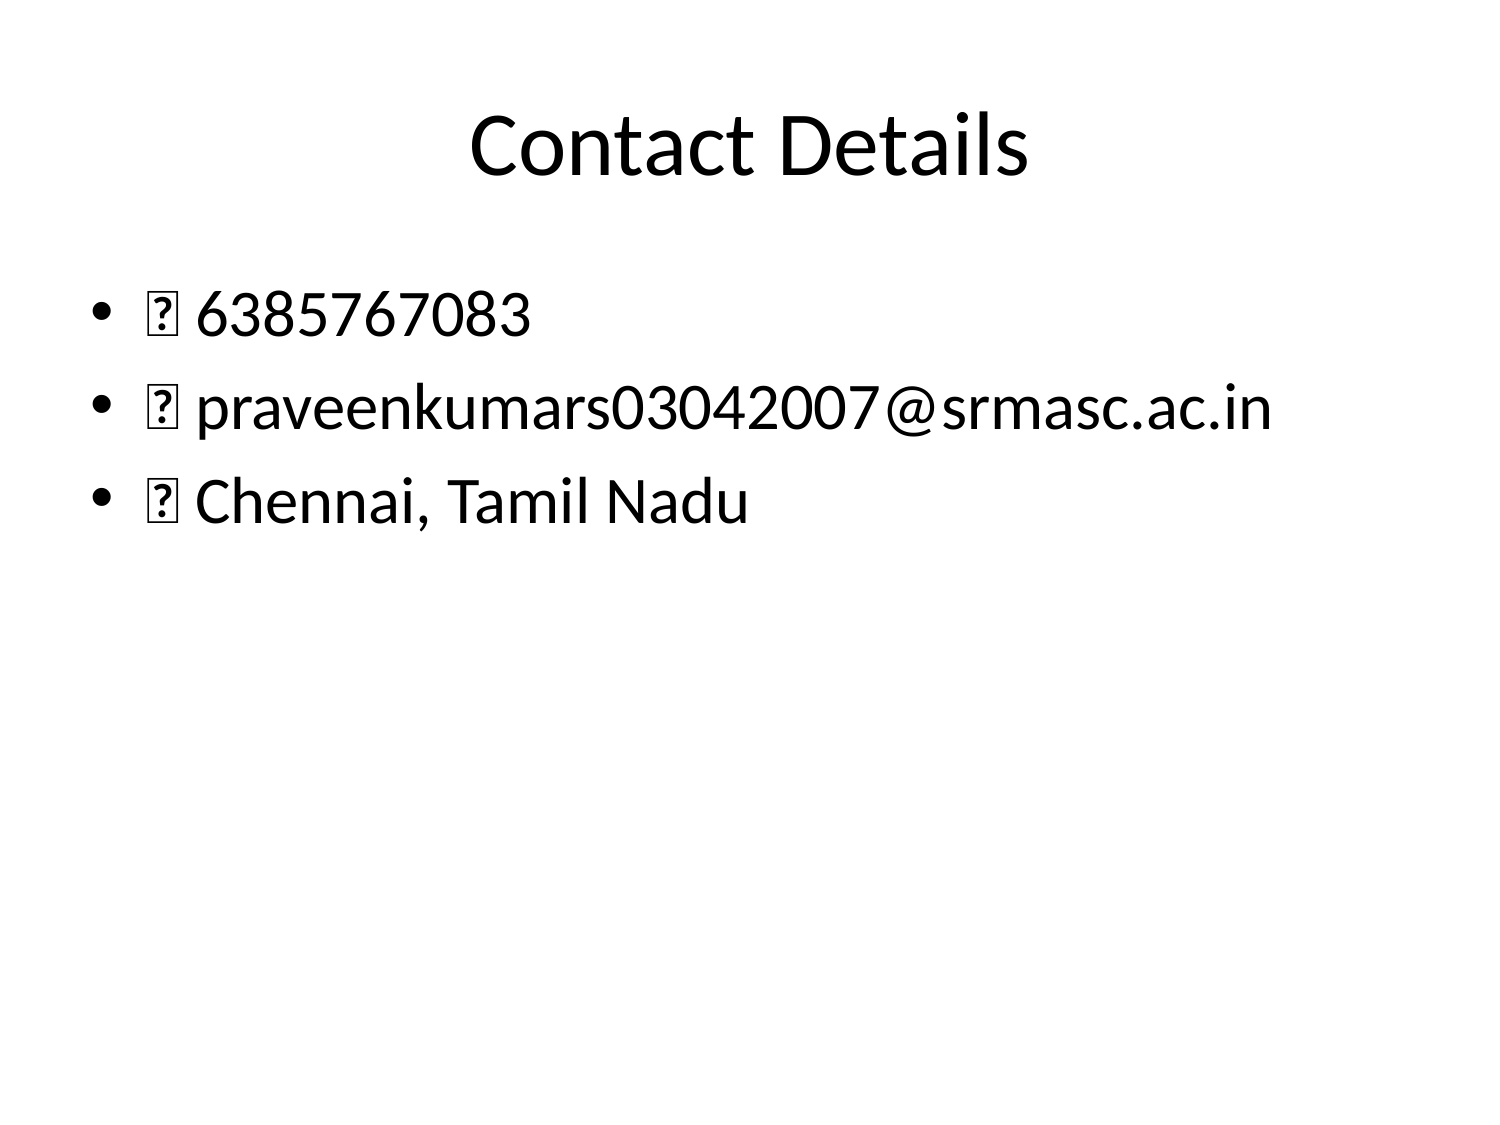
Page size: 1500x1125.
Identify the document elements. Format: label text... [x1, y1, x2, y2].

list 📞 6385767083 📧 praveenkumars03042007@srmasc.ac.in 📍 Chennai, Tamil Nadu [75, 262, 1425, 1005]
title Contact Details [75, 45, 1425, 233]
